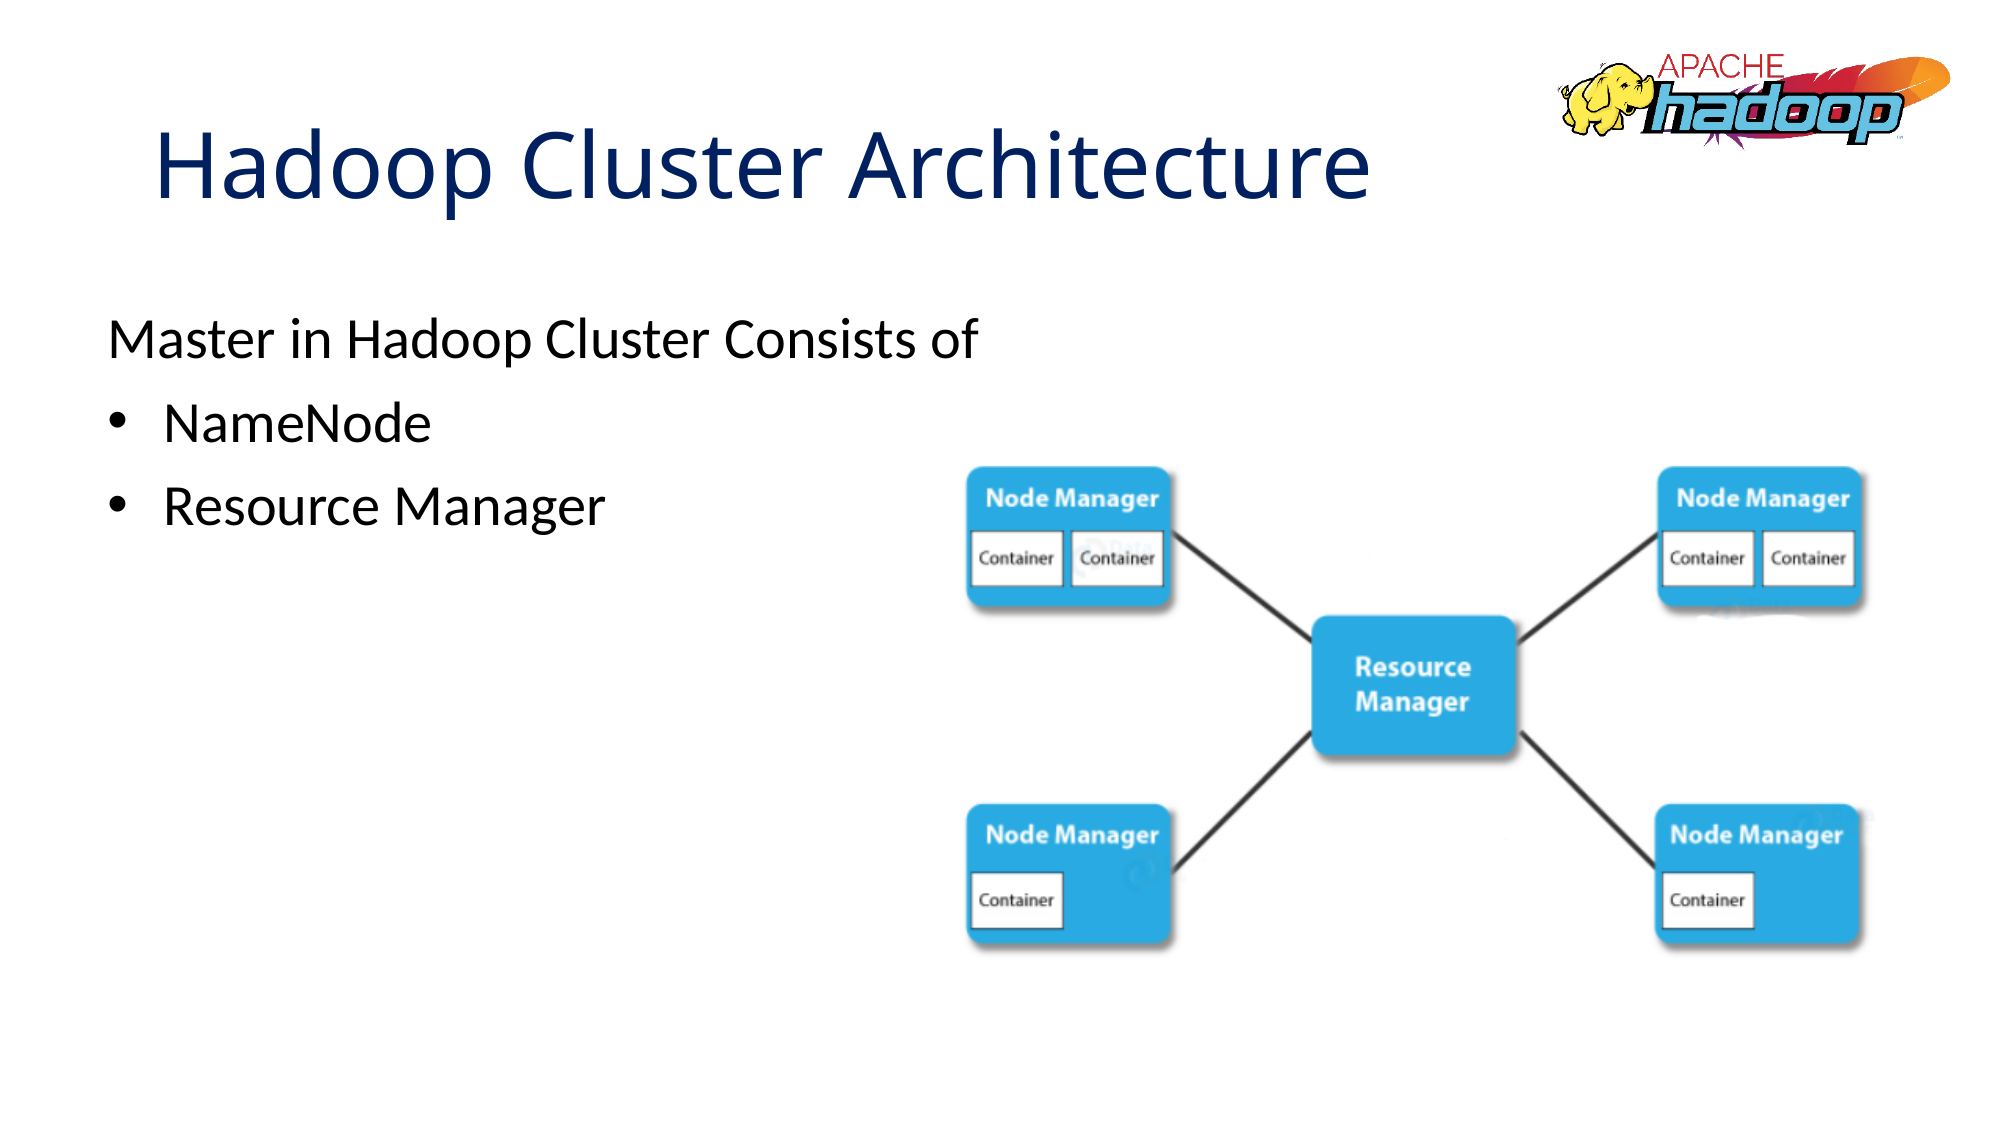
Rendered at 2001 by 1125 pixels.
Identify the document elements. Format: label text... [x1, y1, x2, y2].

picture [1542, 36, 1967, 165]
title Hadoop Cluster Architecture [137, 59, 1863, 278]
list Master in Hadoop Cluster Consists of NameNode Resource Manager [73, 300, 1799, 1015]
picture [864, 421, 1900, 986]
